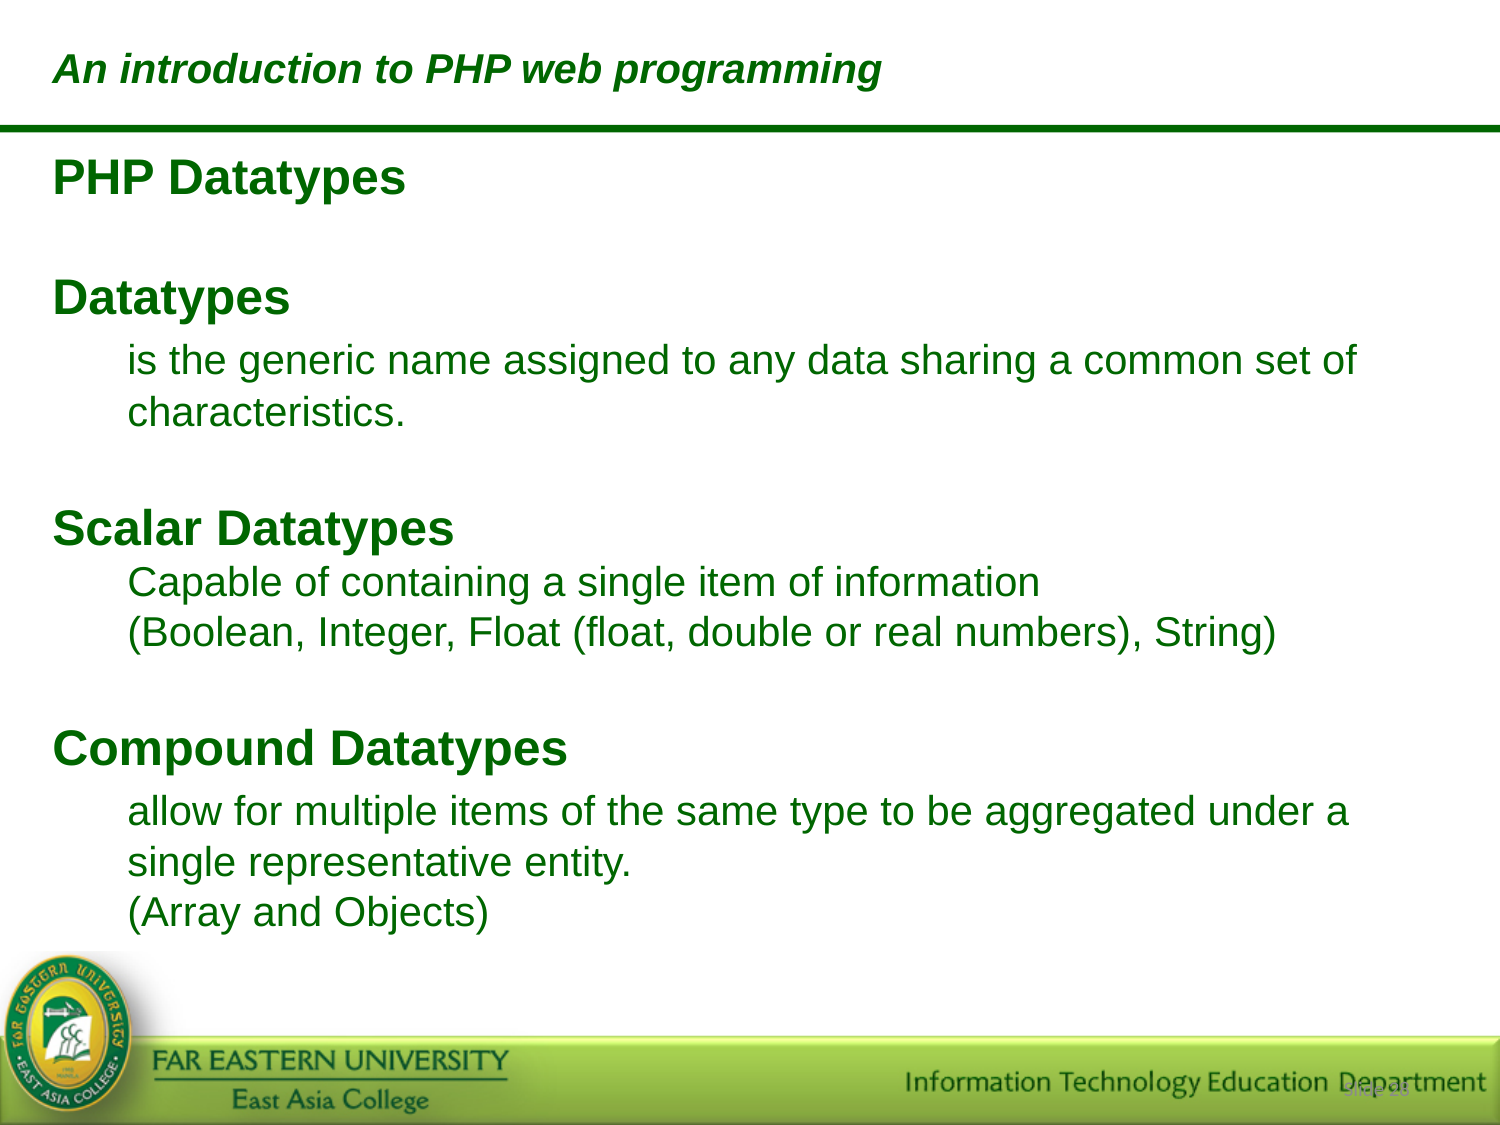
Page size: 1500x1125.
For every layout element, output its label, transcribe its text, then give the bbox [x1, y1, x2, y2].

picture [0, 951, 1500, 1125]
slide_number Slide 28 [1074, 1042, 1425, 1103]
text_box PHP Datatypes Datatypes is the generic name assigned to any data sharing a common set of characteristics. Scalar Datatypes Capable of containing a single item of information (Boolean, Integer, Float (float, double or real numbers), String) Compound Datatypes allow for multiple items of the same type to be aggregated under a single representative entity. (Array and Objects) [37, 137, 1463, 1003]
text_box An introduction to PHP web programming [37, 34, 950, 100]
text_box [0, 123, 1500, 135]
